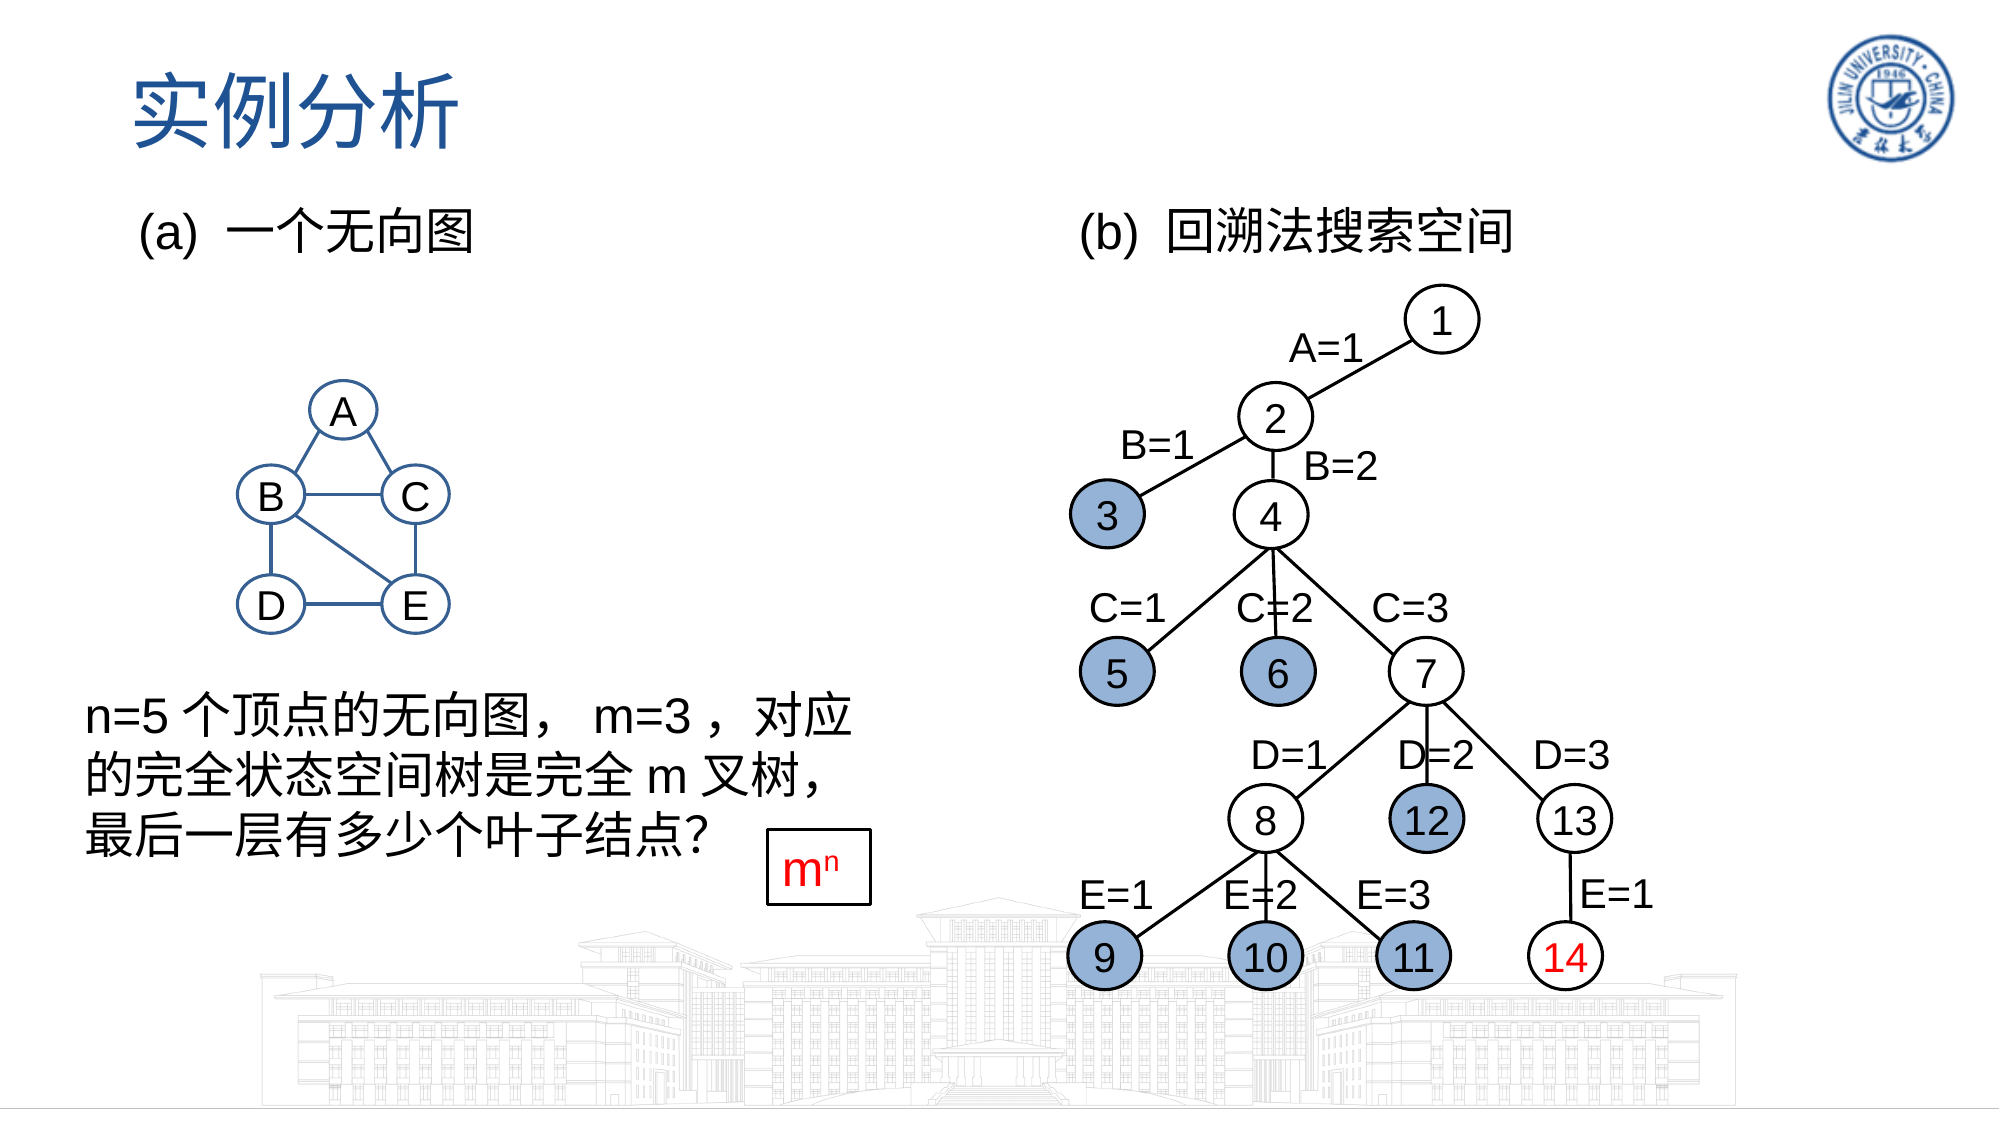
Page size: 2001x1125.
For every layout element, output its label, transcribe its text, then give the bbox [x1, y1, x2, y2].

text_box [237, 380, 450, 634]
text_box n=5个顶点的无向图，m=3，对应的完全状态空间树是完全m叉树，最后一层有多少个叶子结点？ [69, 676, 907, 872]
text_box (b) 回溯法搜索空间 [1063, 191, 1752, 267]
text_box mn [767, 829, 871, 905]
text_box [1063, 285, 1681, 990]
title 实例分析 [114, 6, 1840, 224]
picture [1840, 15, 1965, 173]
slide_number [0, 897, 1999, 1109]
text_box (a) 一个无向图 [123, 192, 641, 267]
slide_number [1412, 1042, 1863, 1103]
